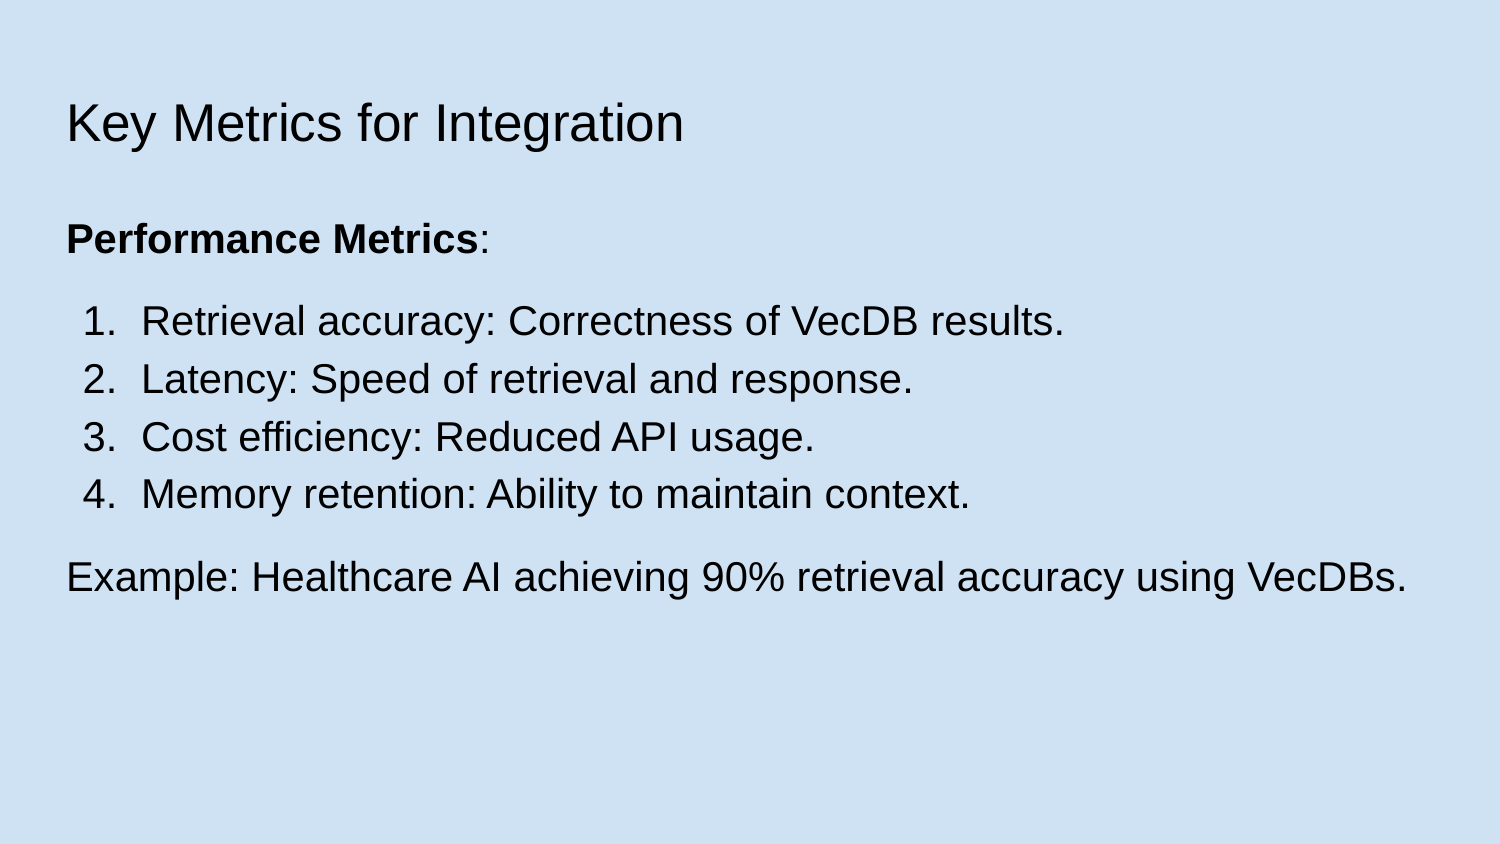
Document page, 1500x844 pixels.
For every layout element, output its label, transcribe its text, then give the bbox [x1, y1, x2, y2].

title Key Metrics for Integration [51, 72, 1449, 167]
list Performance Metrics: Retrieval accuracy: Correctness of VecDB results. Latency: Speed of retrieval and response. Cost efficiency: Reduced API usage. Memory retention: Ability to maintain context. Example: Healthcare AI achieving 90% retrieval accuracy using VecDBs. [51, 189, 1449, 750]
